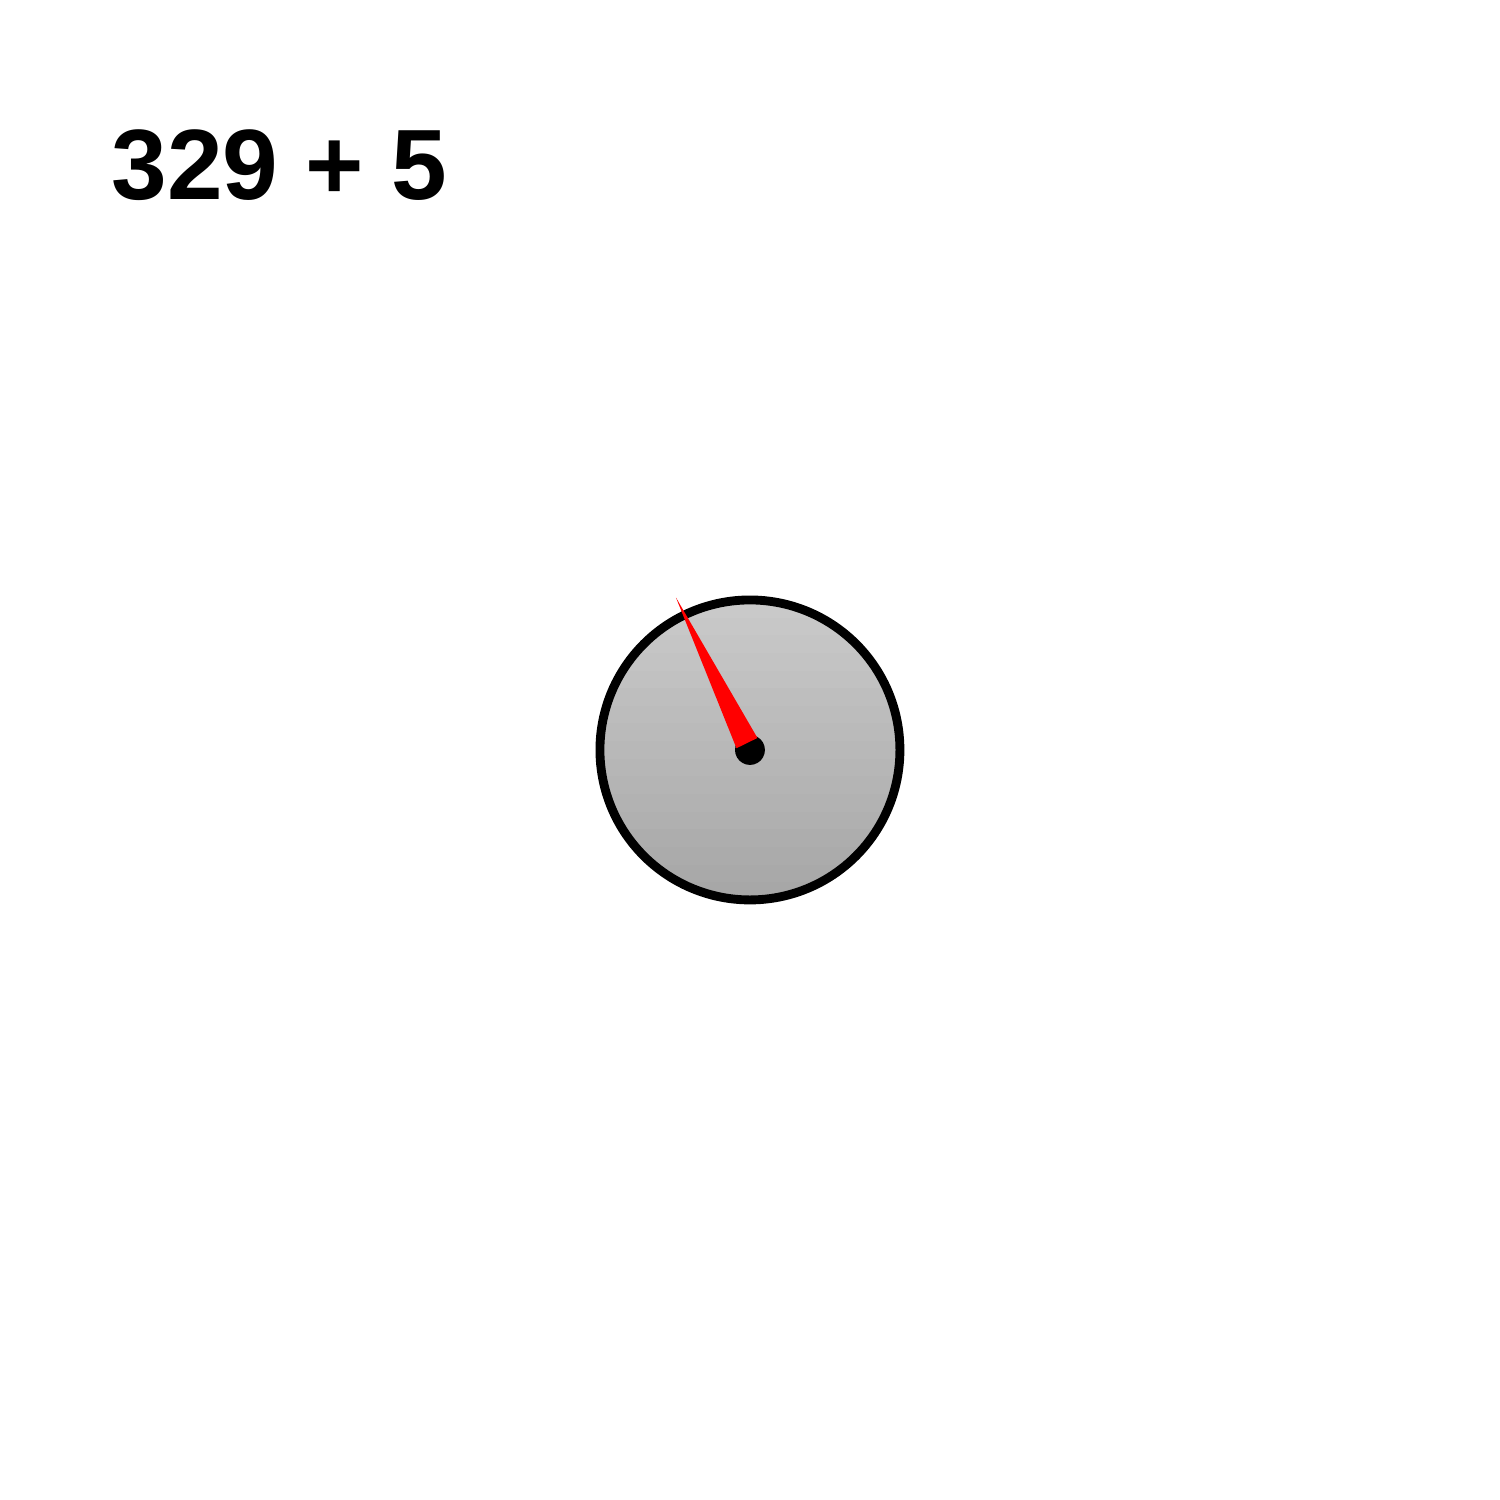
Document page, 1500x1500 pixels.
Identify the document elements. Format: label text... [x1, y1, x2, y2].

text_box [675, 597, 758, 749]
text_box [599, 599, 900, 900]
text_box 329 + 5 [95, 84, 465, 264]
text_box [735, 736, 765, 765]
